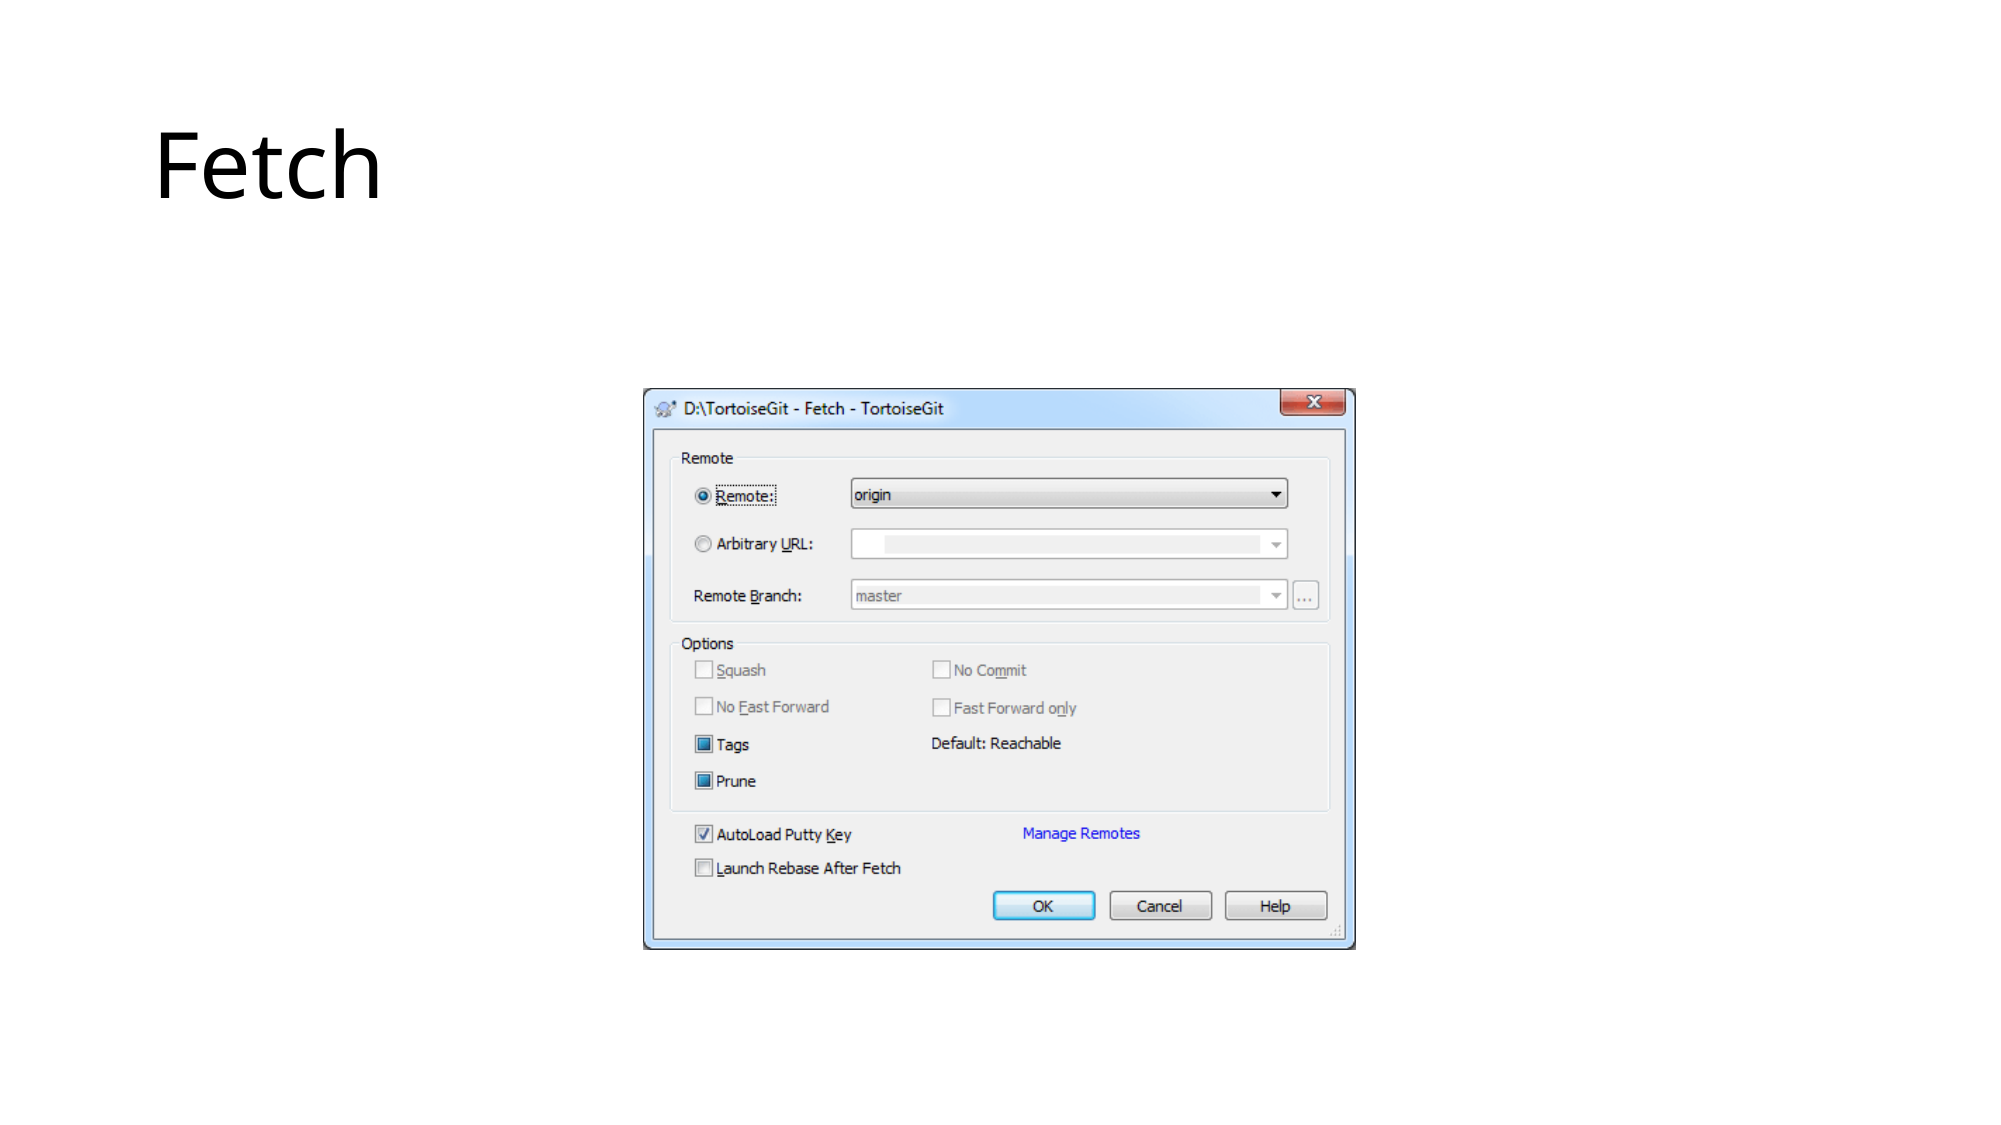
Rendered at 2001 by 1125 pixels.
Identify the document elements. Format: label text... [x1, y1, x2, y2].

title Fetch [137, 59, 1863, 278]
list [643, 388, 1356, 950]
